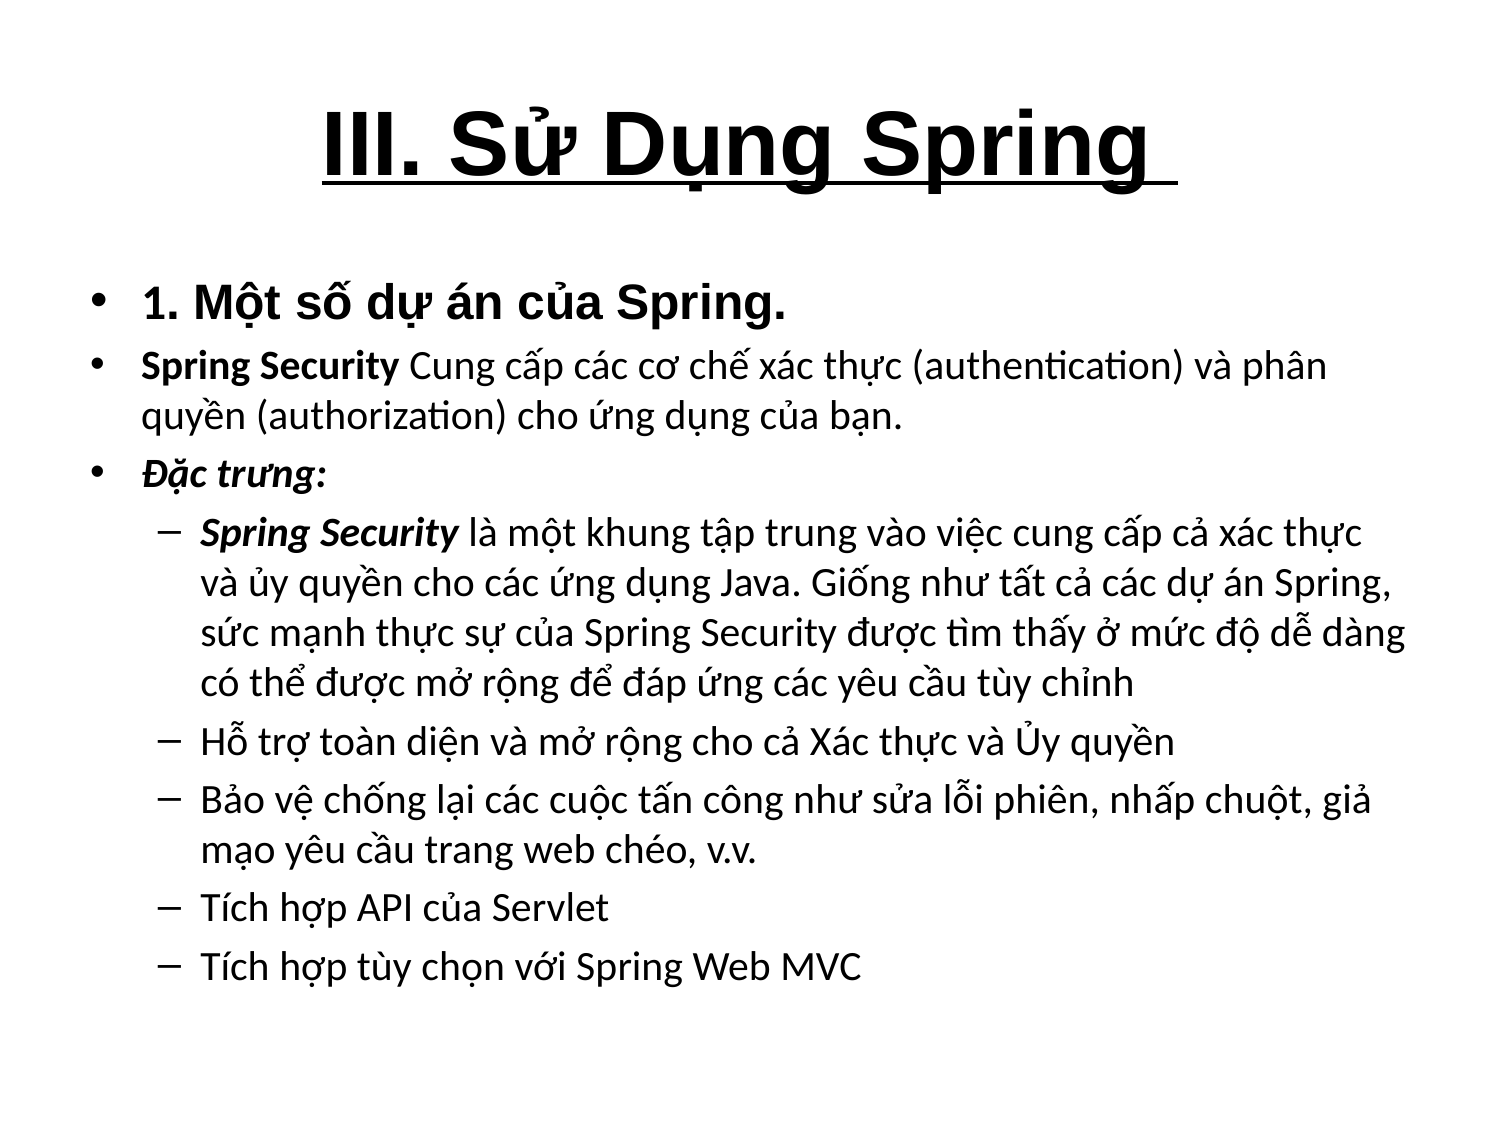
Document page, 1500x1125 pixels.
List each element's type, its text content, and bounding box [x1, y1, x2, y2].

title III. Sử Dụng Spring [75, 45, 1425, 233]
list 1. Một số dự án của Spring. Spring Security Cung cấp các cơ chế xác thực (authentication) và phân quyền (authorization) cho ứng dụng của bạn. Đặc trưng: Spring Security là một khung tập trung vào việc cung cấp cả xác thực và ủy quyền cho các ứng dụng Java. Giống như tất cả các dự án Spring, sức mạnh thực sự của Spring Security được tìm thấy ở mức độ dễ dàng có thể được mở rộng để đáp ứng các yêu cầu tùy chỉnh Hỗ trợ toàn diện và mở rộng cho cả Xác thực và Ủy quyền Bảo vệ chống lại các cuộc tấn công như sửa lỗi phiên, nhấp chuột, giả mạo yêu cầu trang web chéo, v.v. Tích hợp API của Servlet Tích hợp tùy chọn với Spring Web MVC [75, 262, 1425, 1005]
